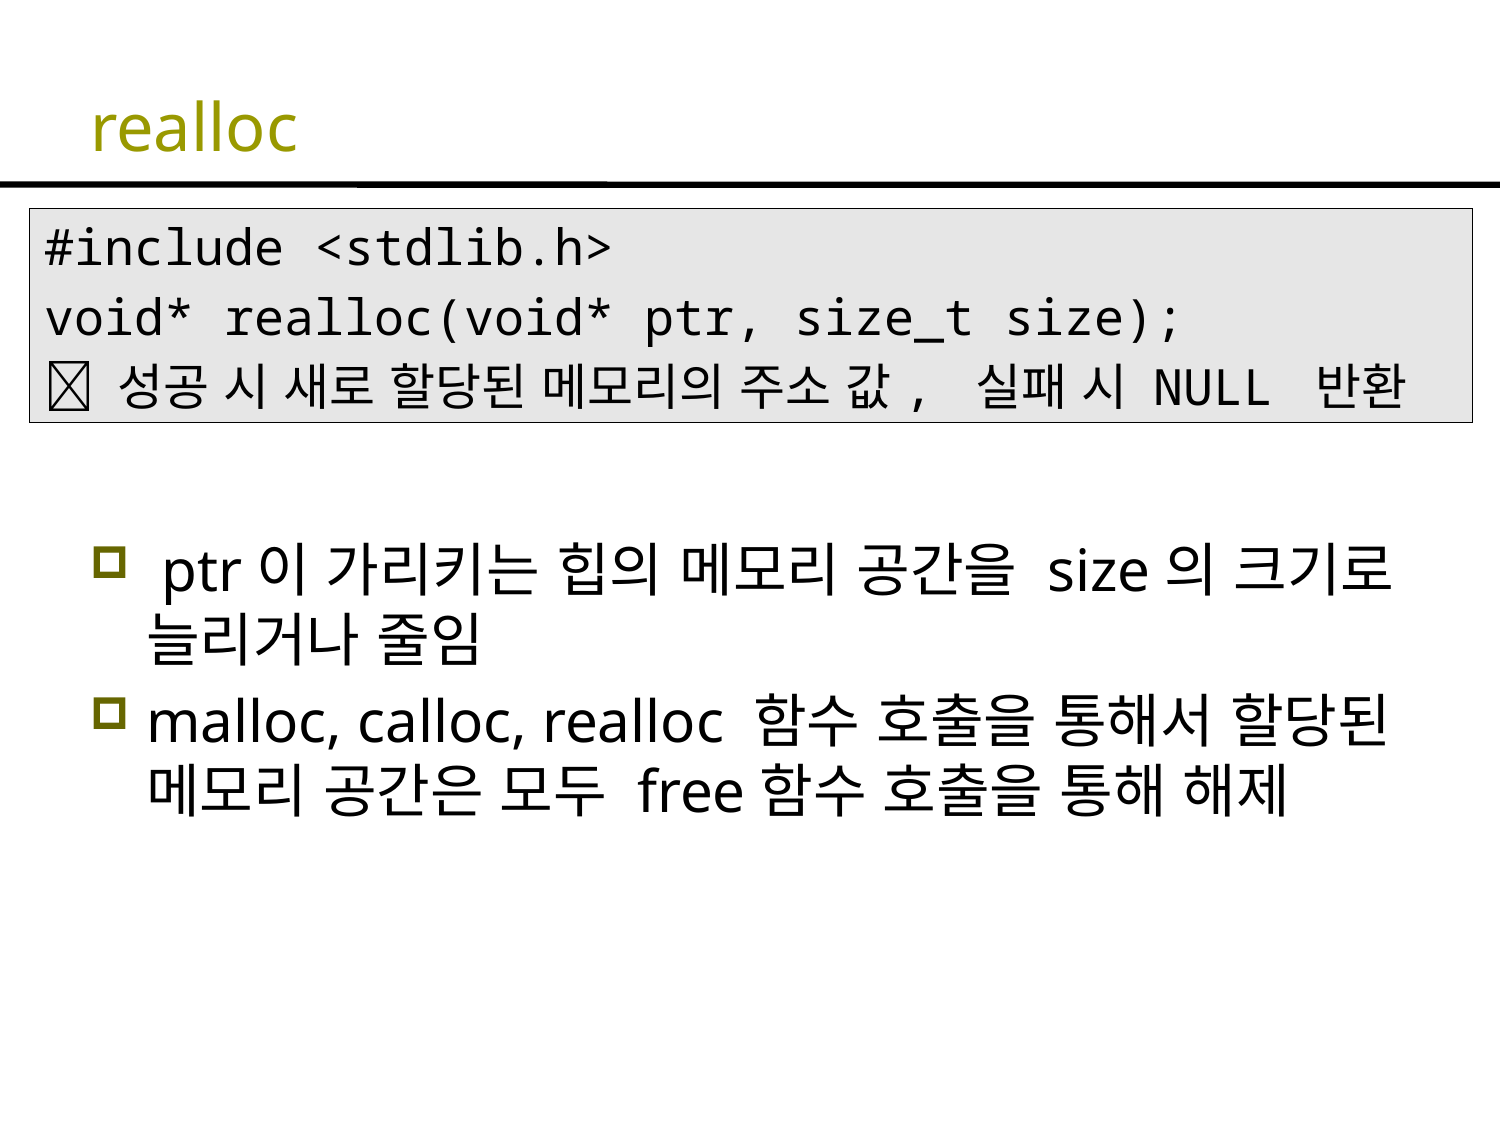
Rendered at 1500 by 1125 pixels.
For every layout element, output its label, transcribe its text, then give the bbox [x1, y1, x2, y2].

text_box #include <stdlib.h> void* realloc(void* ptr, size_t size);  성공 시 새로 할당된 메모리의 주소 값, 실패 시 NULL 반환 [29, 208, 1473, 423]
list ptr이 가리키는 힙의 메모리 공간을 size의 크기로 늘리거나 줄임 malloc, calloc, realloc 함수 호출을 통해서 할당된 메모리 공간은 모두 free함수 호출을 통해 해제 [75, 525, 1425, 1006]
title realloc [75, 45, 1425, 173]
